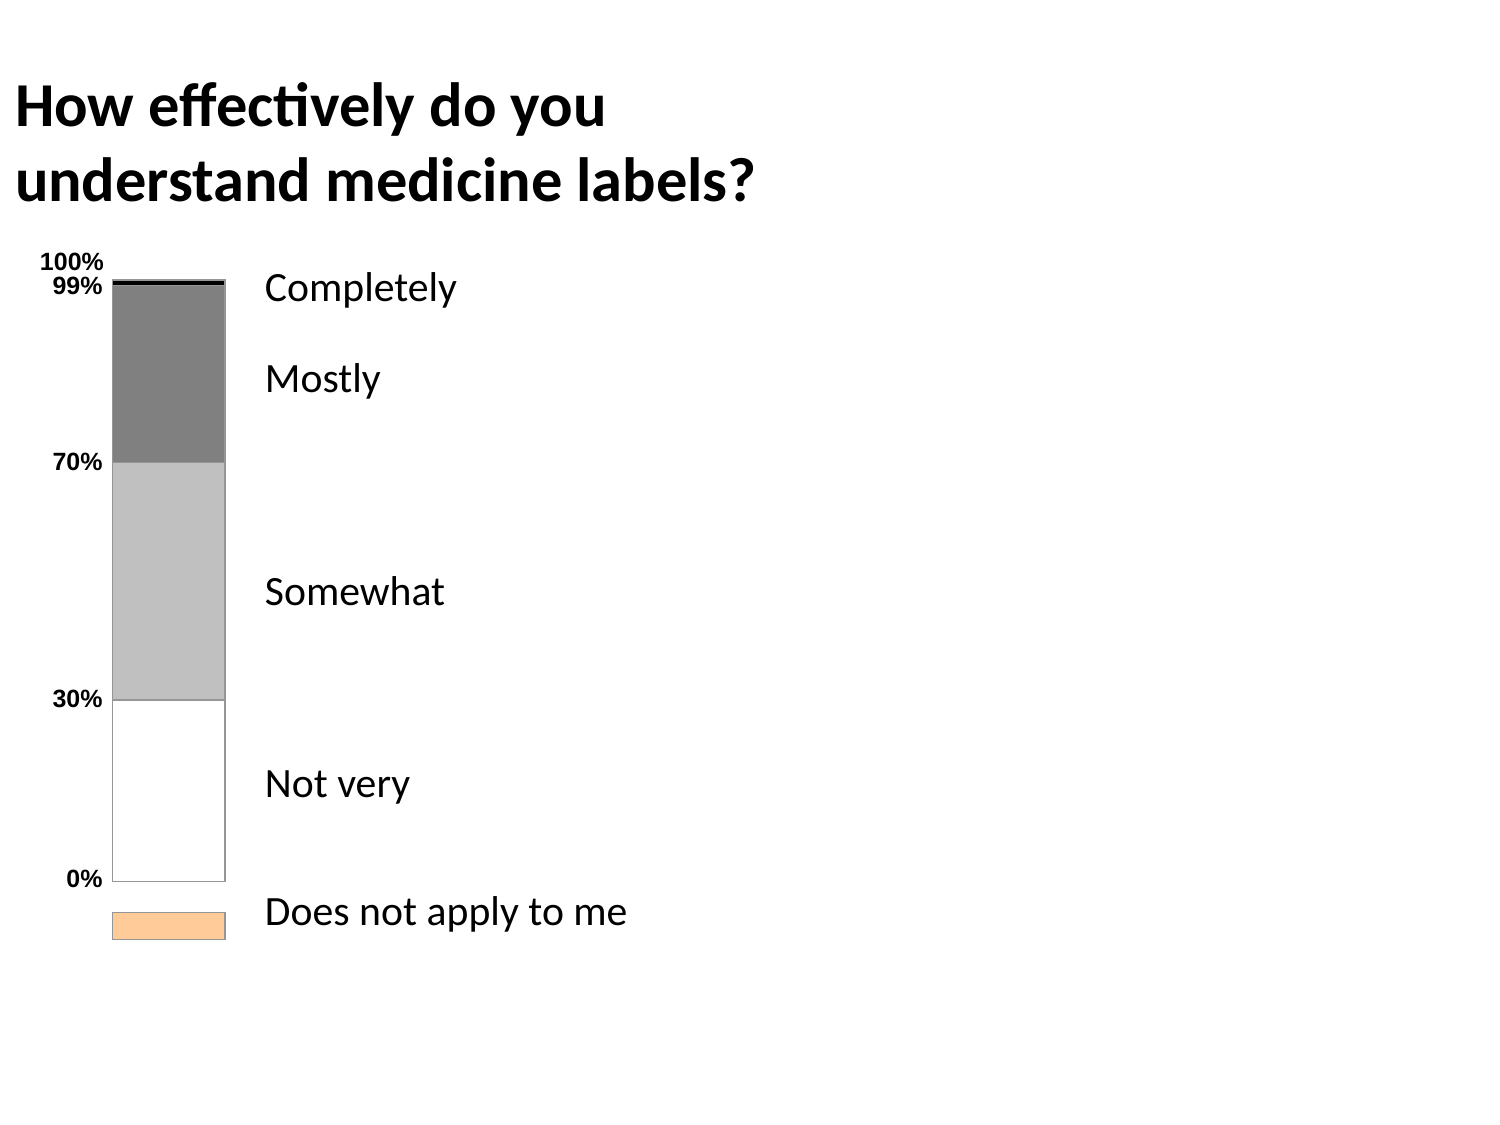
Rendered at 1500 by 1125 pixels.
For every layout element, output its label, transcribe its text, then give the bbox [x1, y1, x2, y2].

text_box [112, 699, 225, 882]
text_box 70% [37, 437, 151, 483]
text_box 0% [37, 855, 151, 900]
title How effectively do you understand medicine labels? [0, 45, 1500, 233]
text_box [112, 285, 225, 462]
text_box [112, 912, 225, 940]
text_box [112, 462, 225, 699]
text_box 30% [37, 675, 151, 720]
text_box 99% [37, 262, 151, 308]
text_box [151, 279, 225, 285]
list Completely Mostly Somewhat Not very Does not apply to me [249, 199, 1500, 988]
text_box 100% [24, 237, 138, 283]
